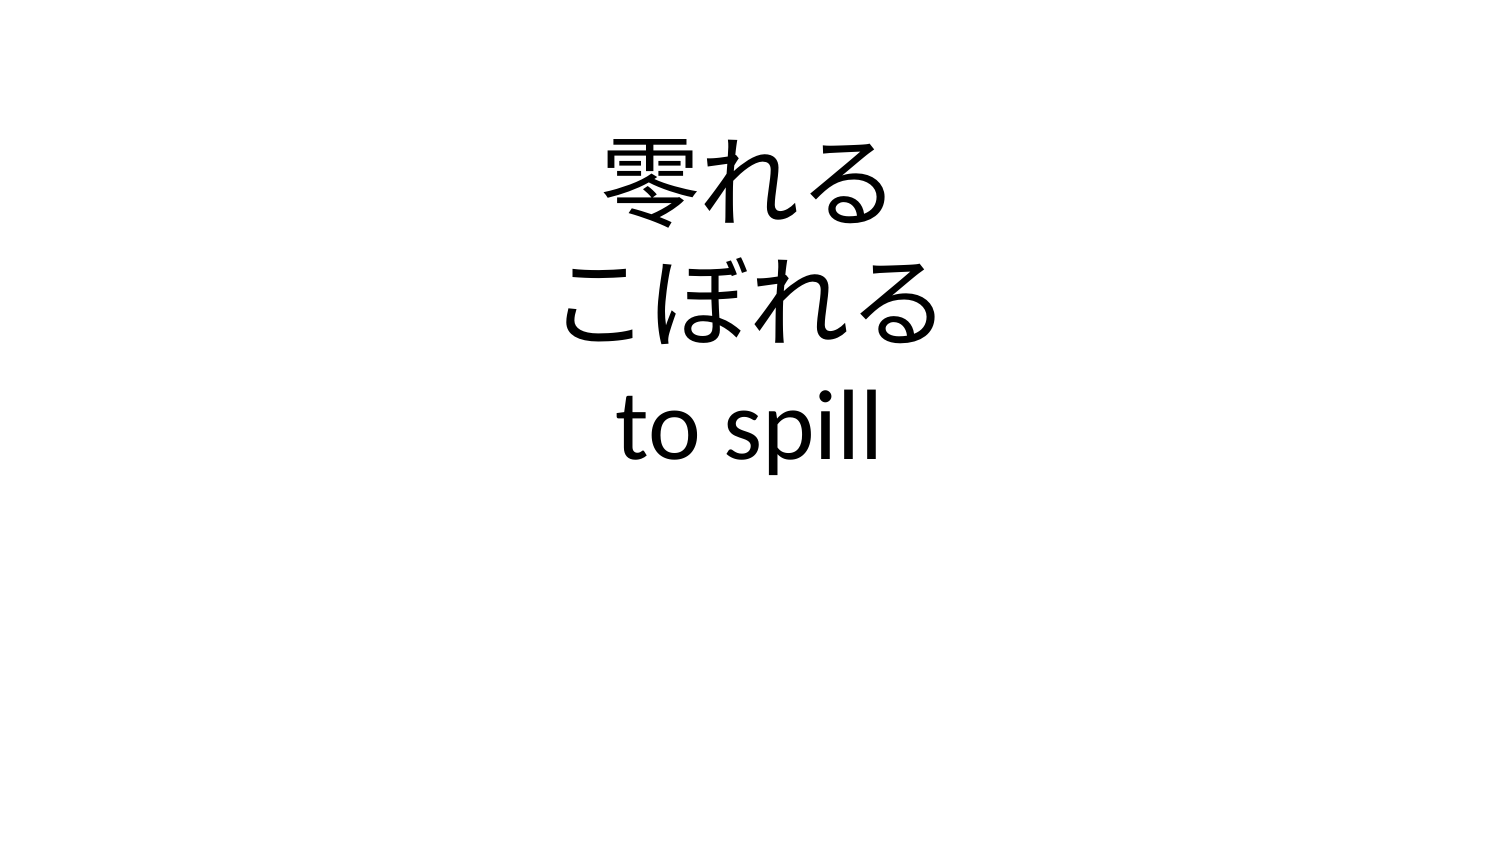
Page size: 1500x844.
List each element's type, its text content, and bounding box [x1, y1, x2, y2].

text_box 零れる こぼれる to spill [0, 149, 1500, 450]
